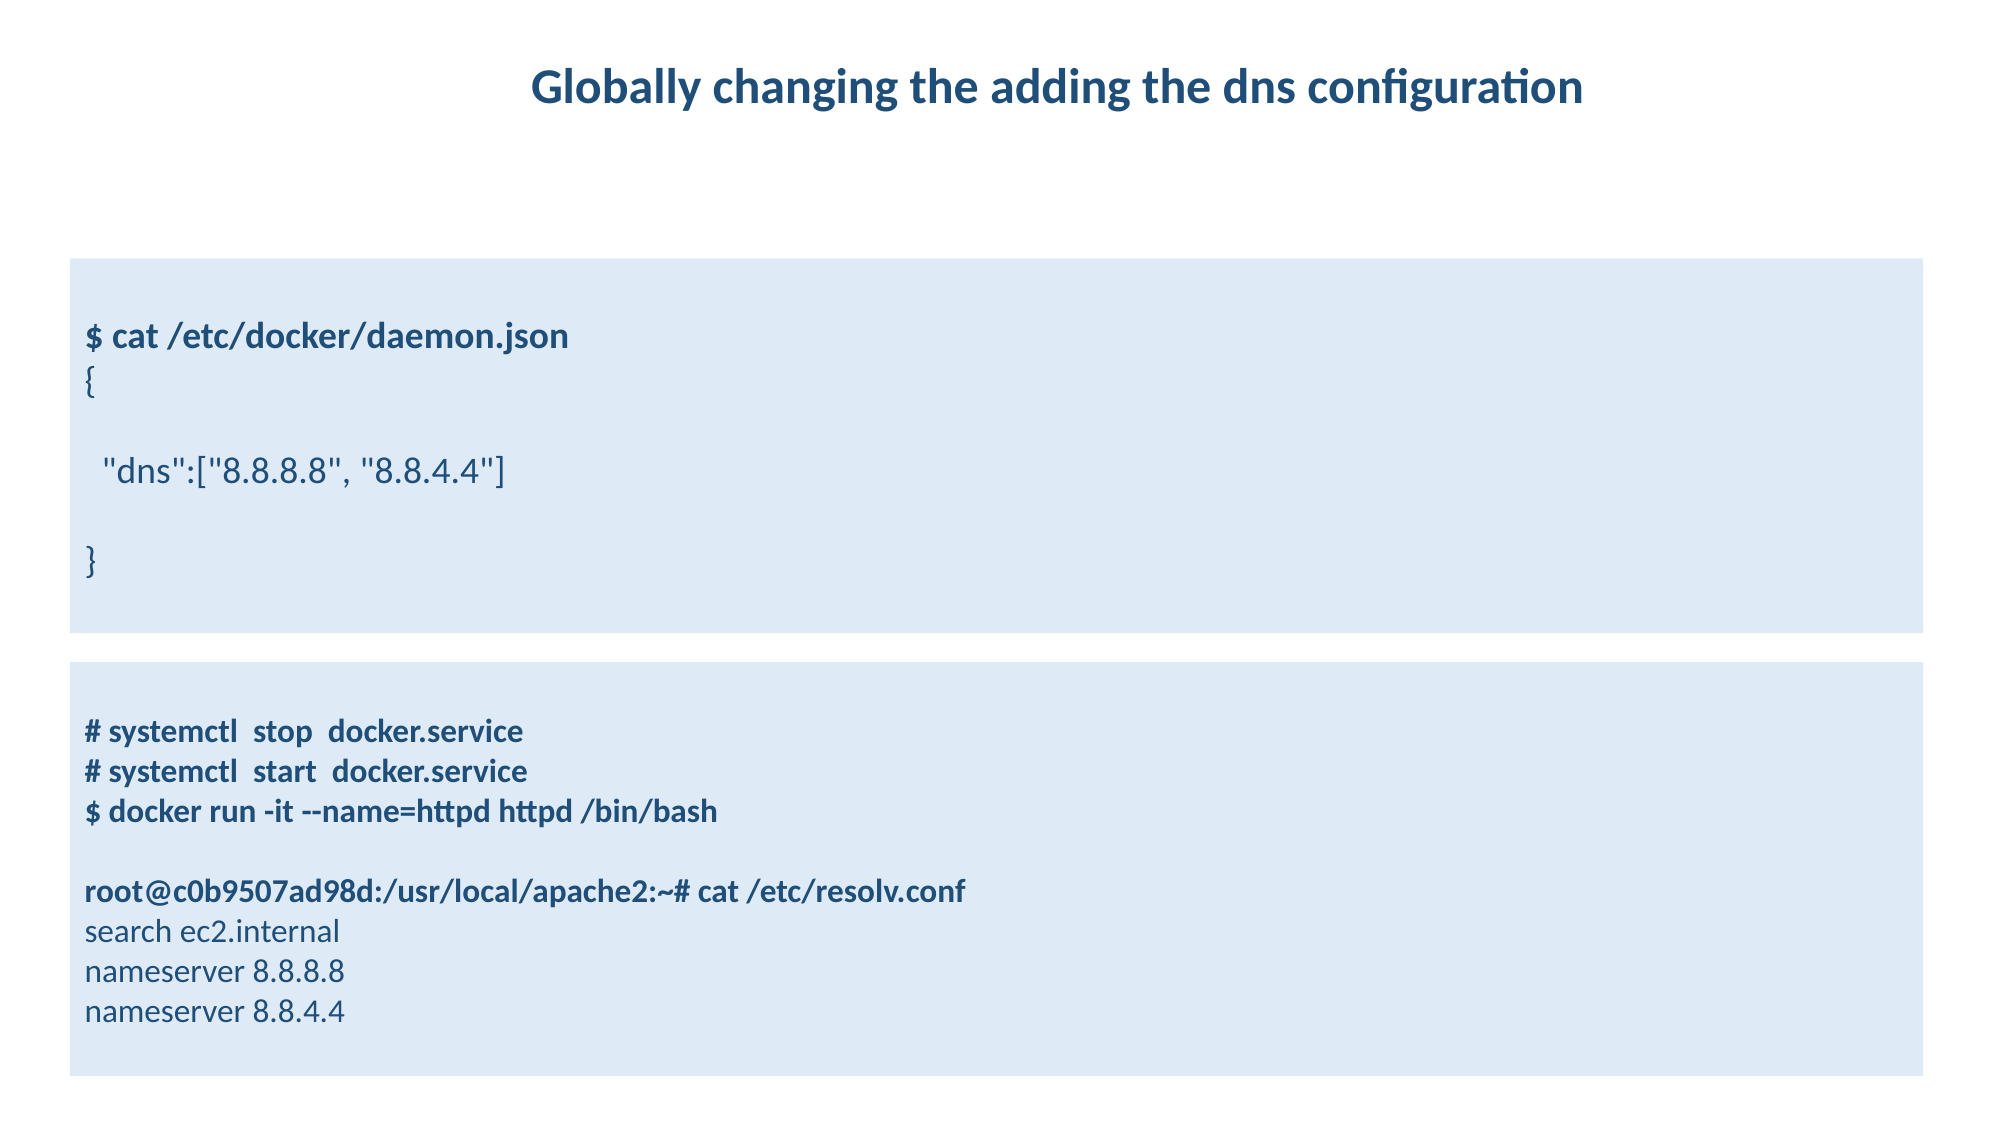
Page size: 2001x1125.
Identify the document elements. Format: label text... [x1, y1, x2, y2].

text_box Globally changing the adding the dns configuration [516, 46, 1600, 122]
text_box $ cat /etc/docker/daemon.json { "dns":["8.8.8.8", "8.8.4.4"] } [69, 258, 1924, 634]
text_box # systemctl stop docker.service # systemctl start docker.service $ docker run -it --name=httpd httpd /bin/bash root@c0b9507ad98d:/usr/local/apache2:~# cat /etc/resolv.conf search ec2.internal nameserver 8.8.8.8 nameserver 8.8.4.4 [69, 662, 1924, 1076]
